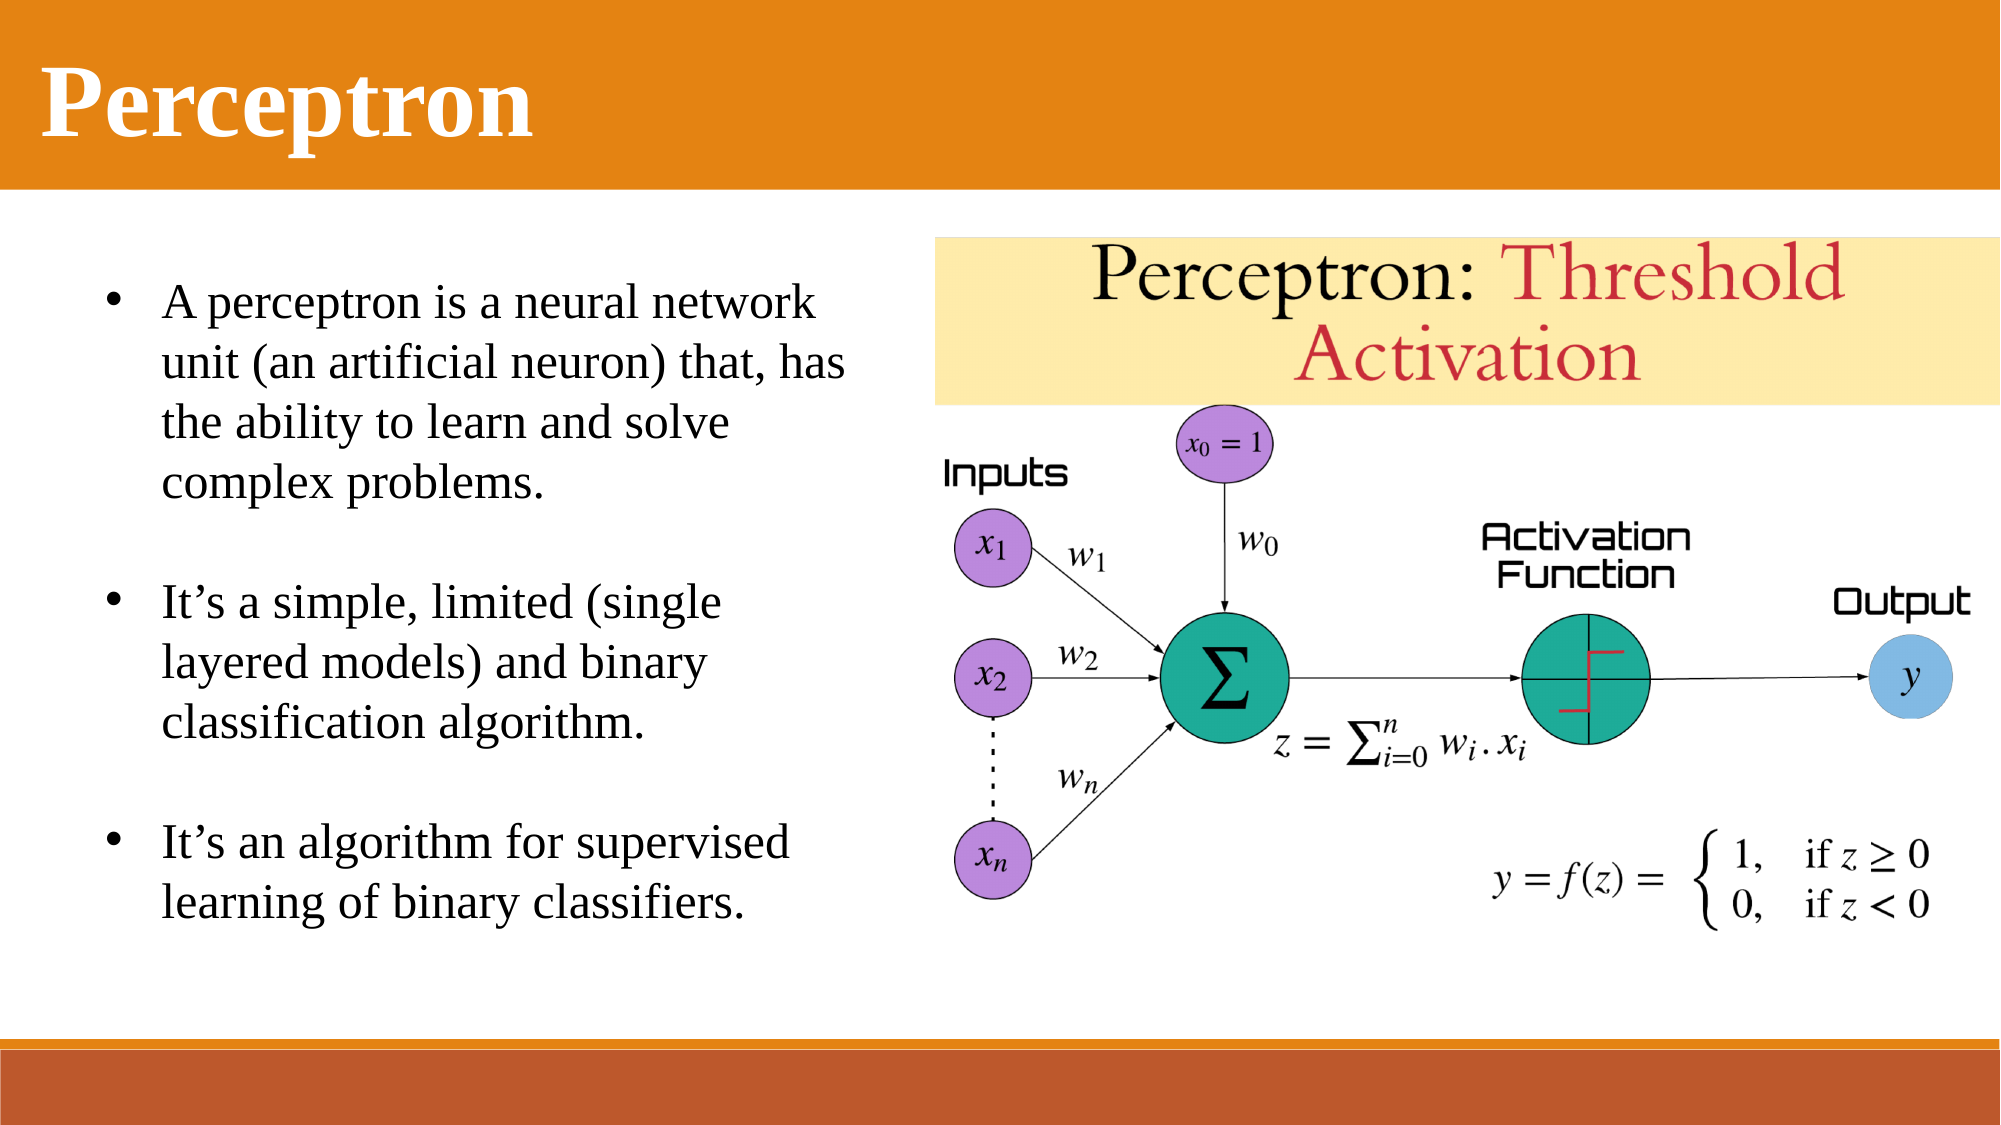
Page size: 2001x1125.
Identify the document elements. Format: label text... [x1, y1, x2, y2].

picture [935, 220, 2000, 1044]
text_box A perceptron is a neural network unit (an artificial neuron) that, has the ability to learn and solve complex problems. It’s a simple, limited (single layered models) and binary classification algorithm. It’s an algorithm for supervised learning of binary classifiers. [90, 260, 872, 996]
text_box Perceptron [0, 0, 2000, 190]
